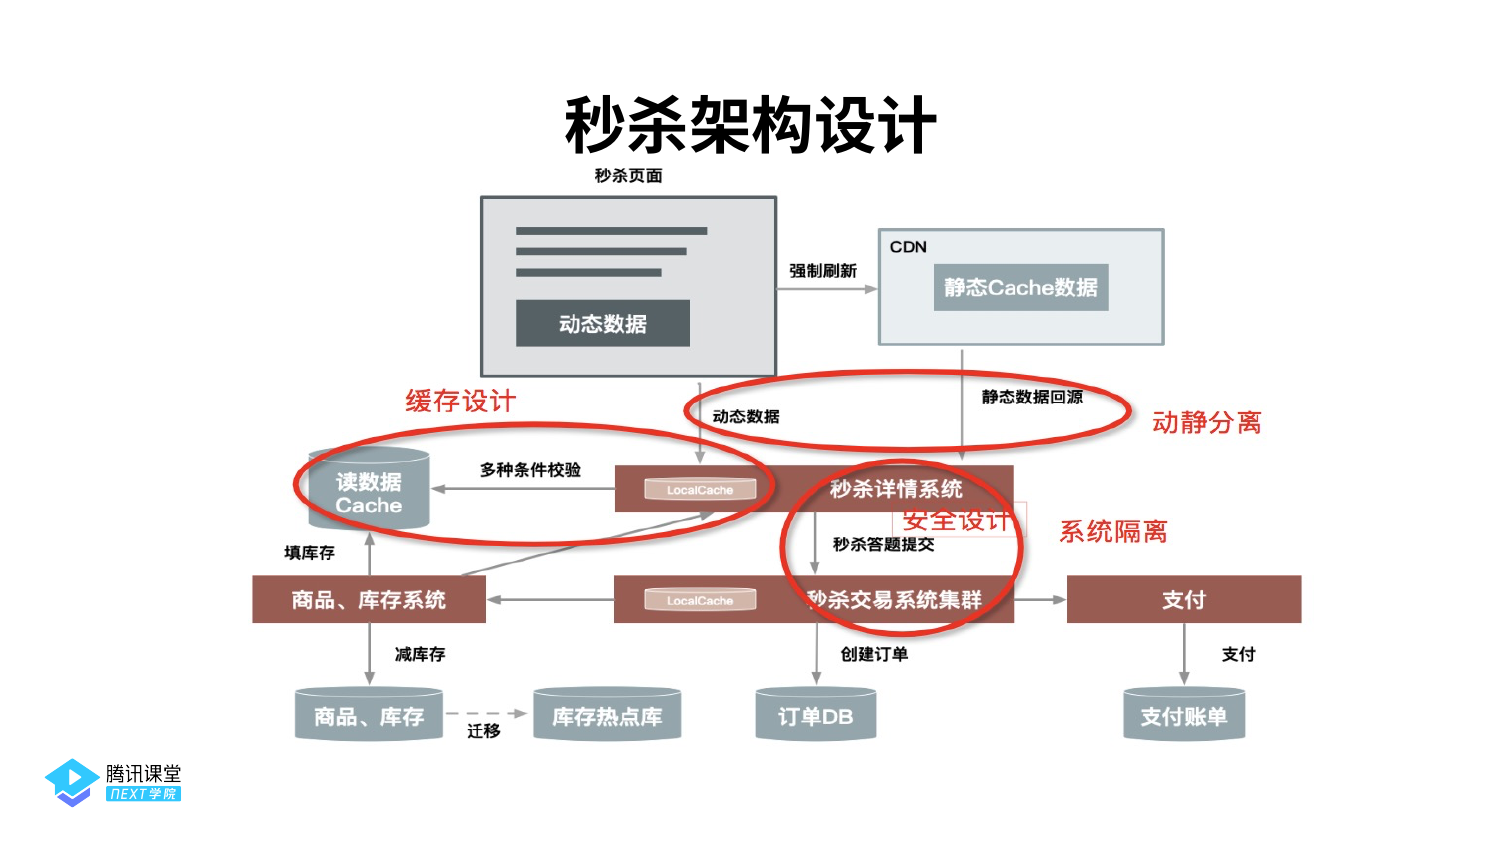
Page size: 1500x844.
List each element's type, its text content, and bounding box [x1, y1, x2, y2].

picture [41, 744, 186, 817]
text_box 秒杀架构设计 [76, 78, 1427, 174]
picture [232, 160, 1355, 780]
